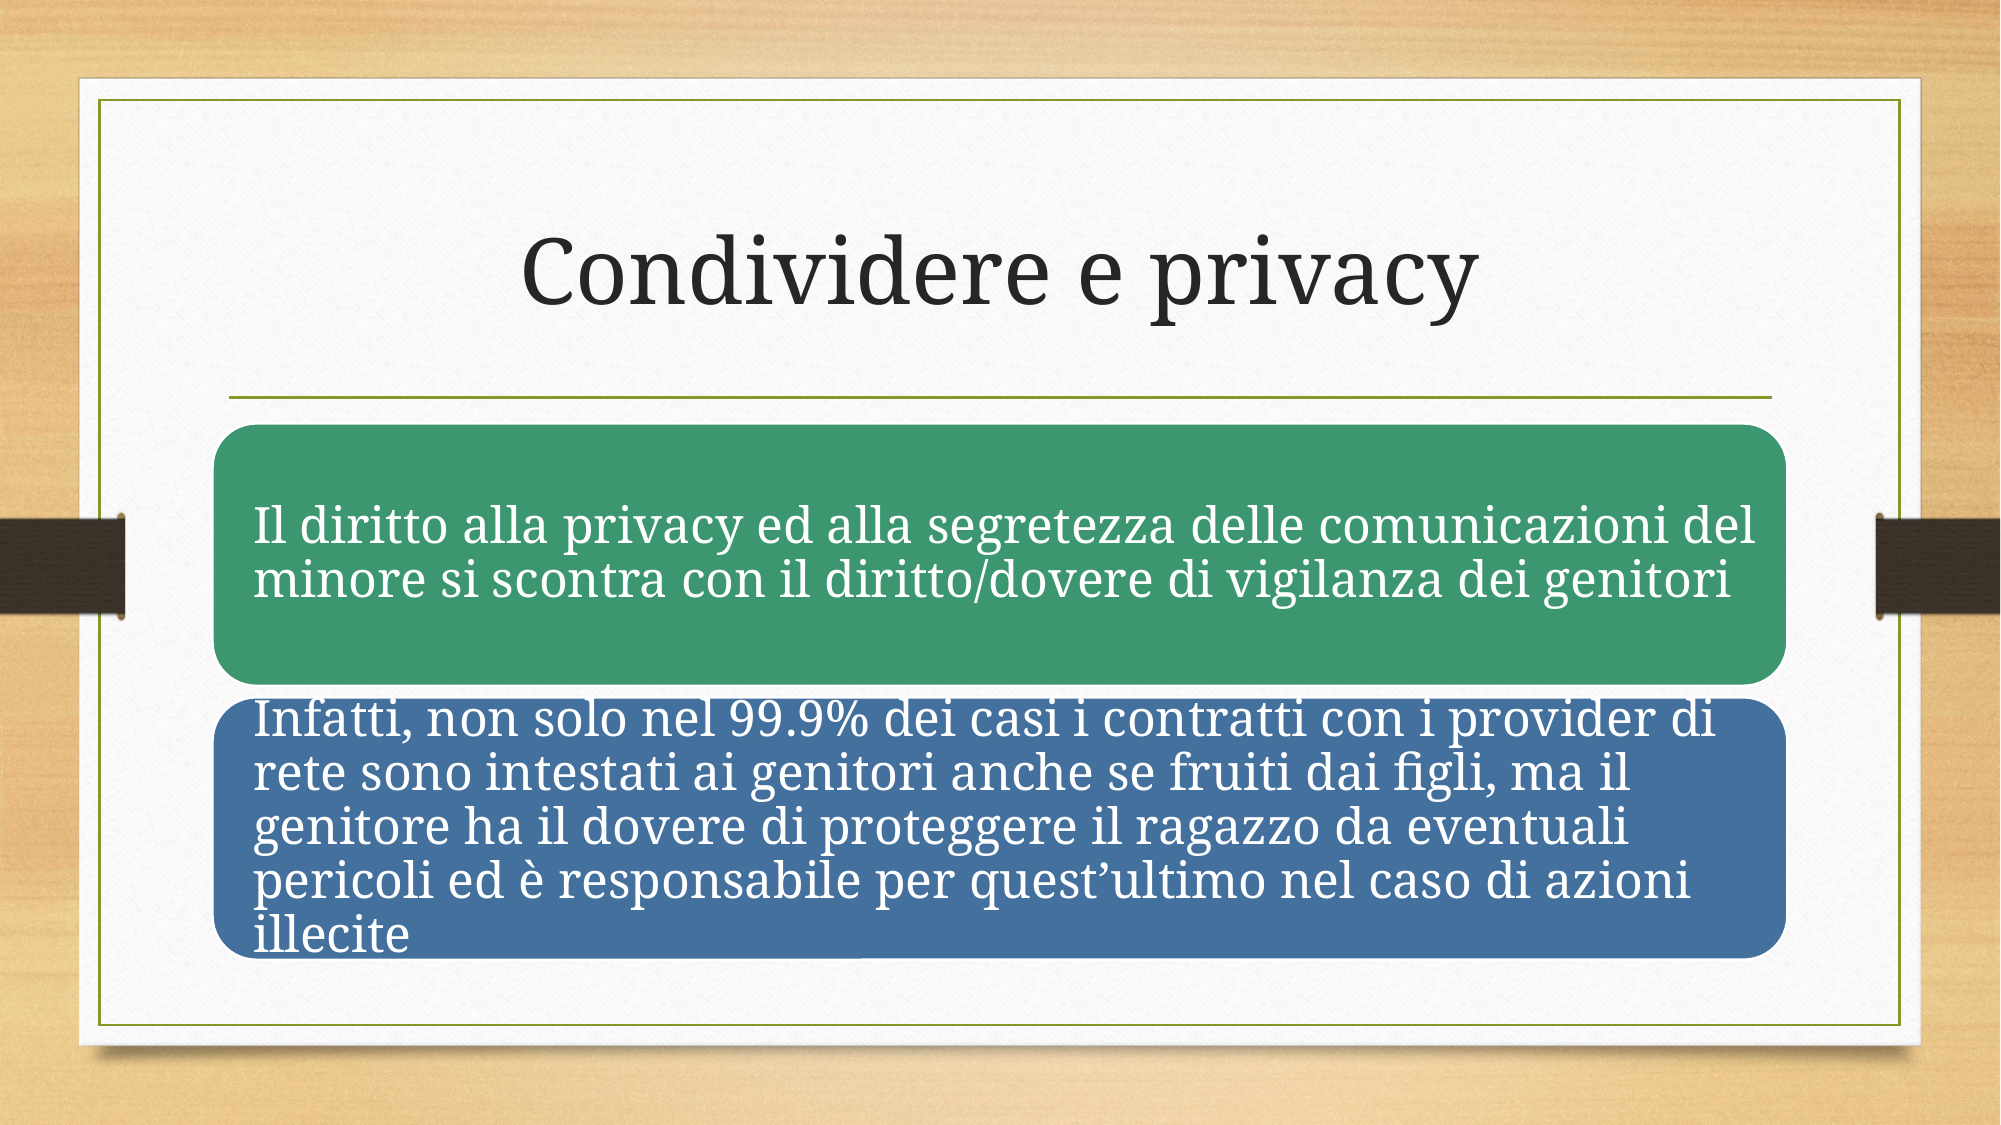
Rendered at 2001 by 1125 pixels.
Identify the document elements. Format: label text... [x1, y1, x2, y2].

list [212, 419, 1788, 965]
picture [0, 0, 2001, 1125]
title Condividere e privacy [212, 161, 1788, 375]
